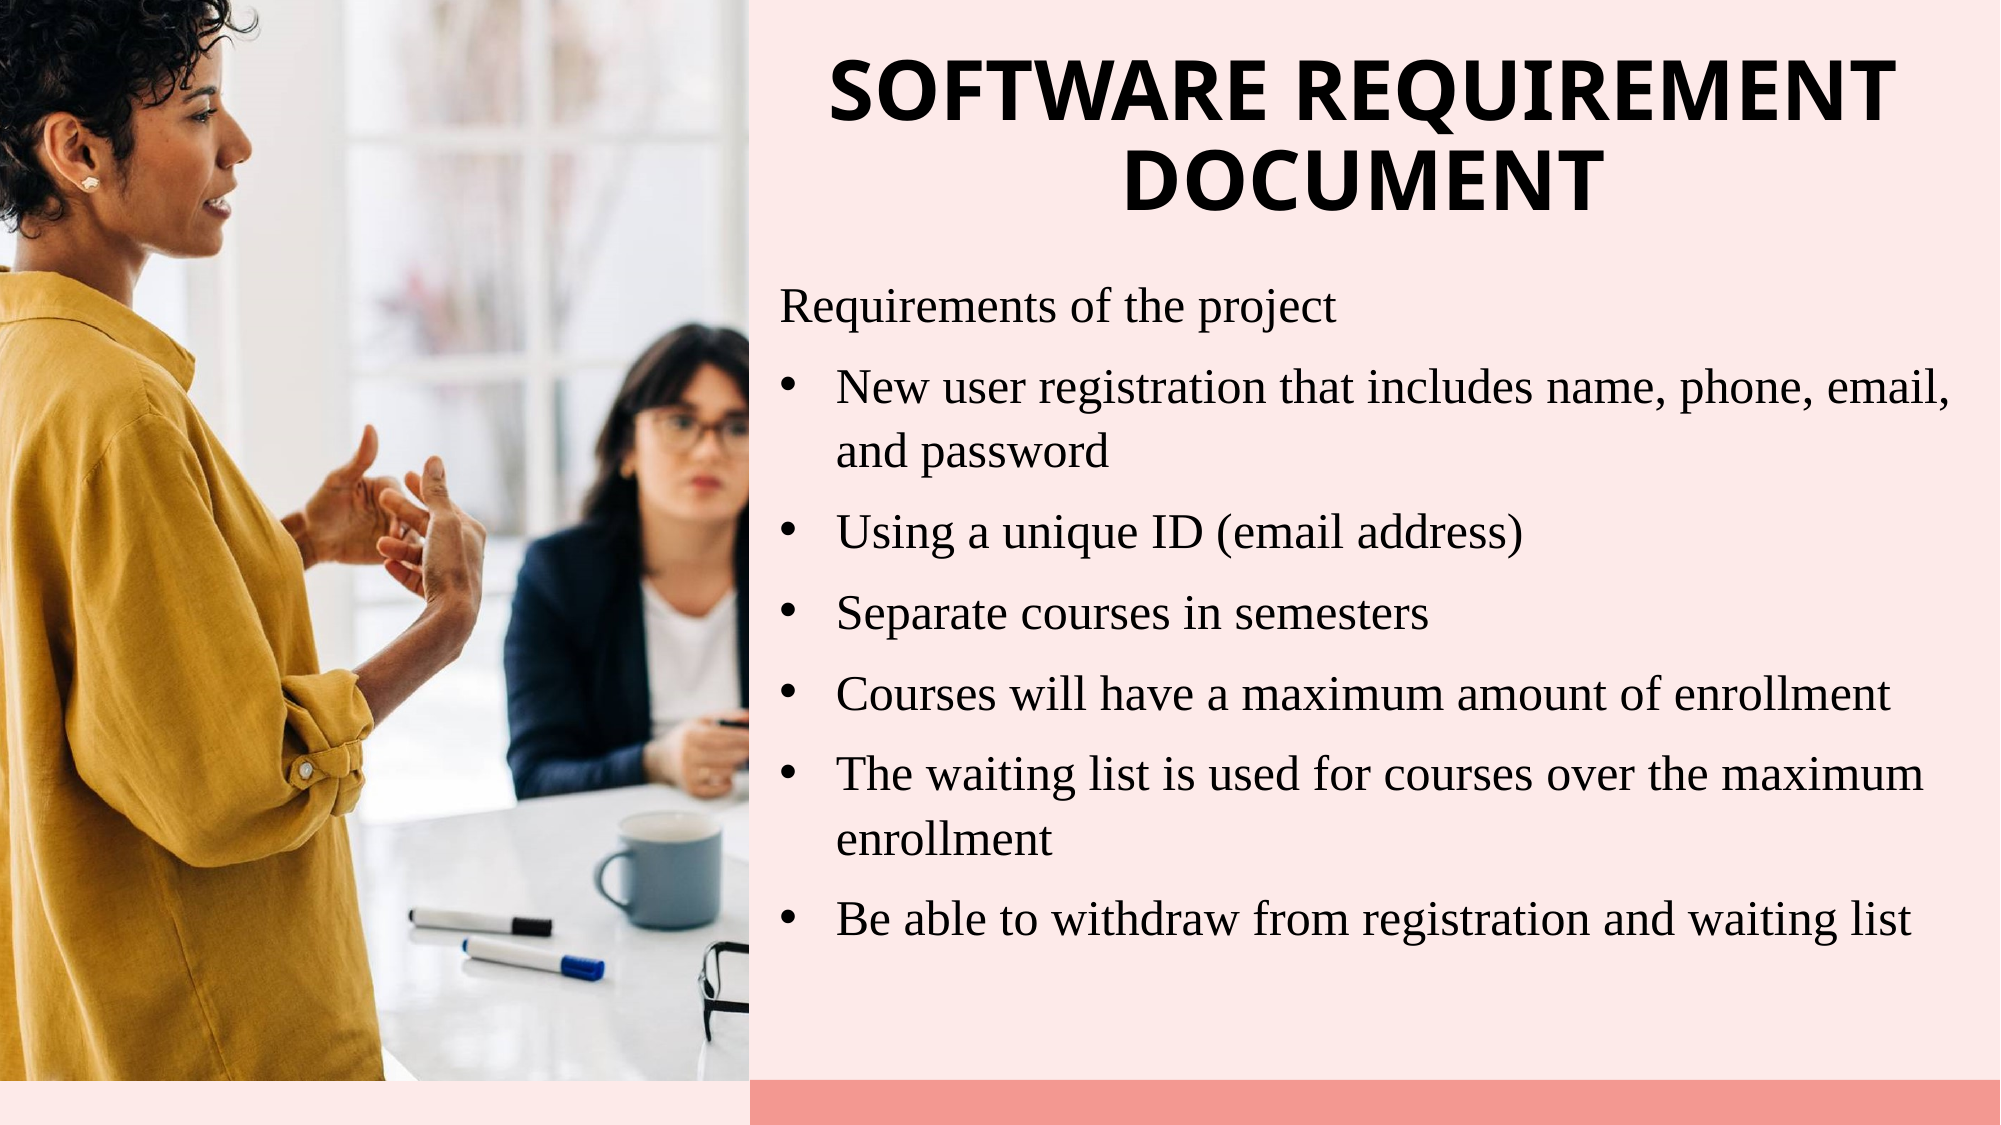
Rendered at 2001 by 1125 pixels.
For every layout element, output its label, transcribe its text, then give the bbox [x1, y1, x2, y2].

picture [0, 0, 749, 1081]
list Requirements of the project New user registration that includes name, phone, email, and password Using a unique ID (email address) Separate courses in semesters Courses will have a maximum amount of enrollment The waiting list is used for courses over the maximum enrollment Be able to withdraw from registration and waiting list [764, 260, 1975, 1058]
title Software requirement Document [764, 28, 1962, 236]
